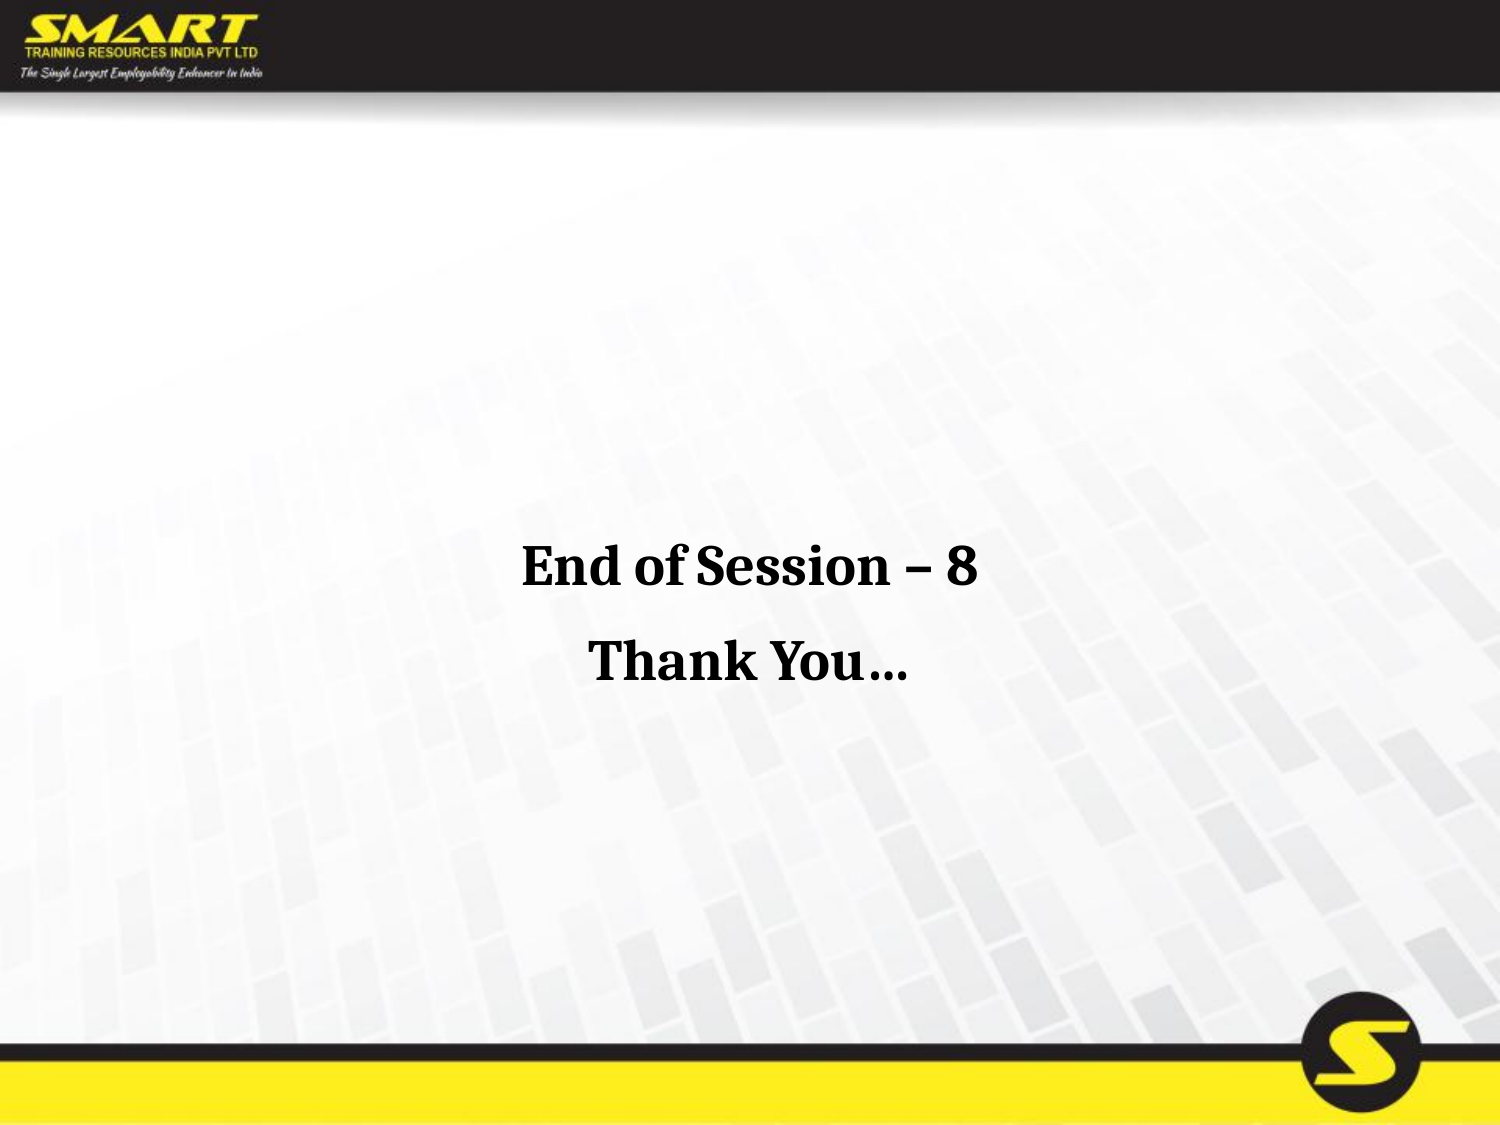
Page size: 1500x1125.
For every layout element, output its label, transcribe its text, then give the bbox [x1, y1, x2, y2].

picture [0, 0, 1500, 1125]
text_box End of Session – 8 Thank You… [420, 519, 1080, 700]
